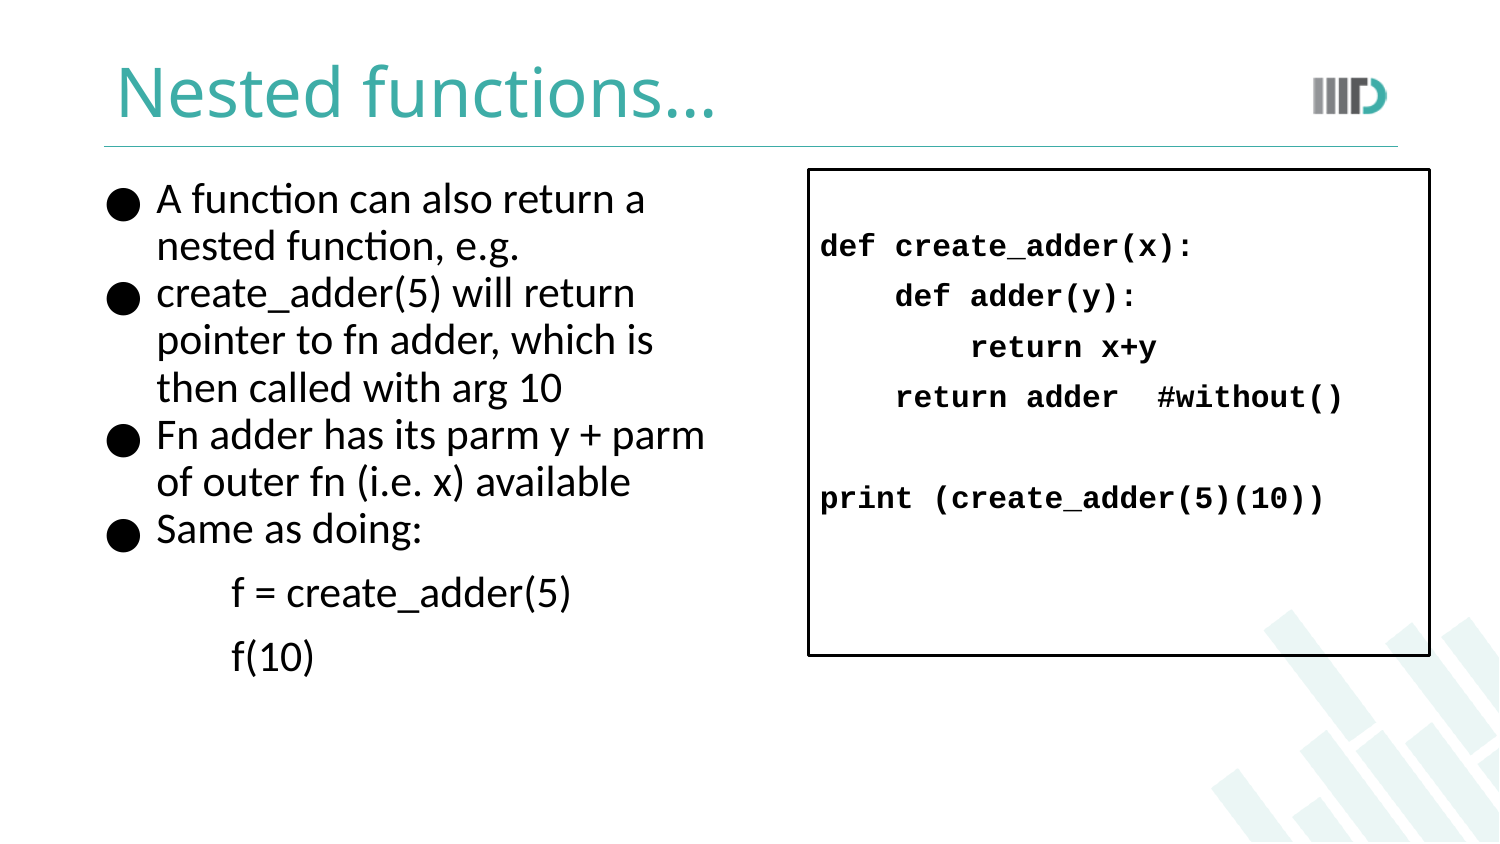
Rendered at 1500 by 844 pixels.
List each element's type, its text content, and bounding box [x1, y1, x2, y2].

title Nested functions… [103, 45, 1267, 147]
picture [1192, 589, 1500, 844]
picture [1299, 68, 1398, 124]
list def create_adder(x): def adder(y): return x+y return adder #without() print (create_adder(5)(10)) [808, 169, 1430, 656]
list A function can also return a nested function, e.g. create_adder(5) will return pointer to fn adder, which is then called with arg 10 Fn adder has its parm y + parm of outer fn (i.e. x) available Same as doing: f = create_adder(5) f(10) [70, 169, 742, 761]
